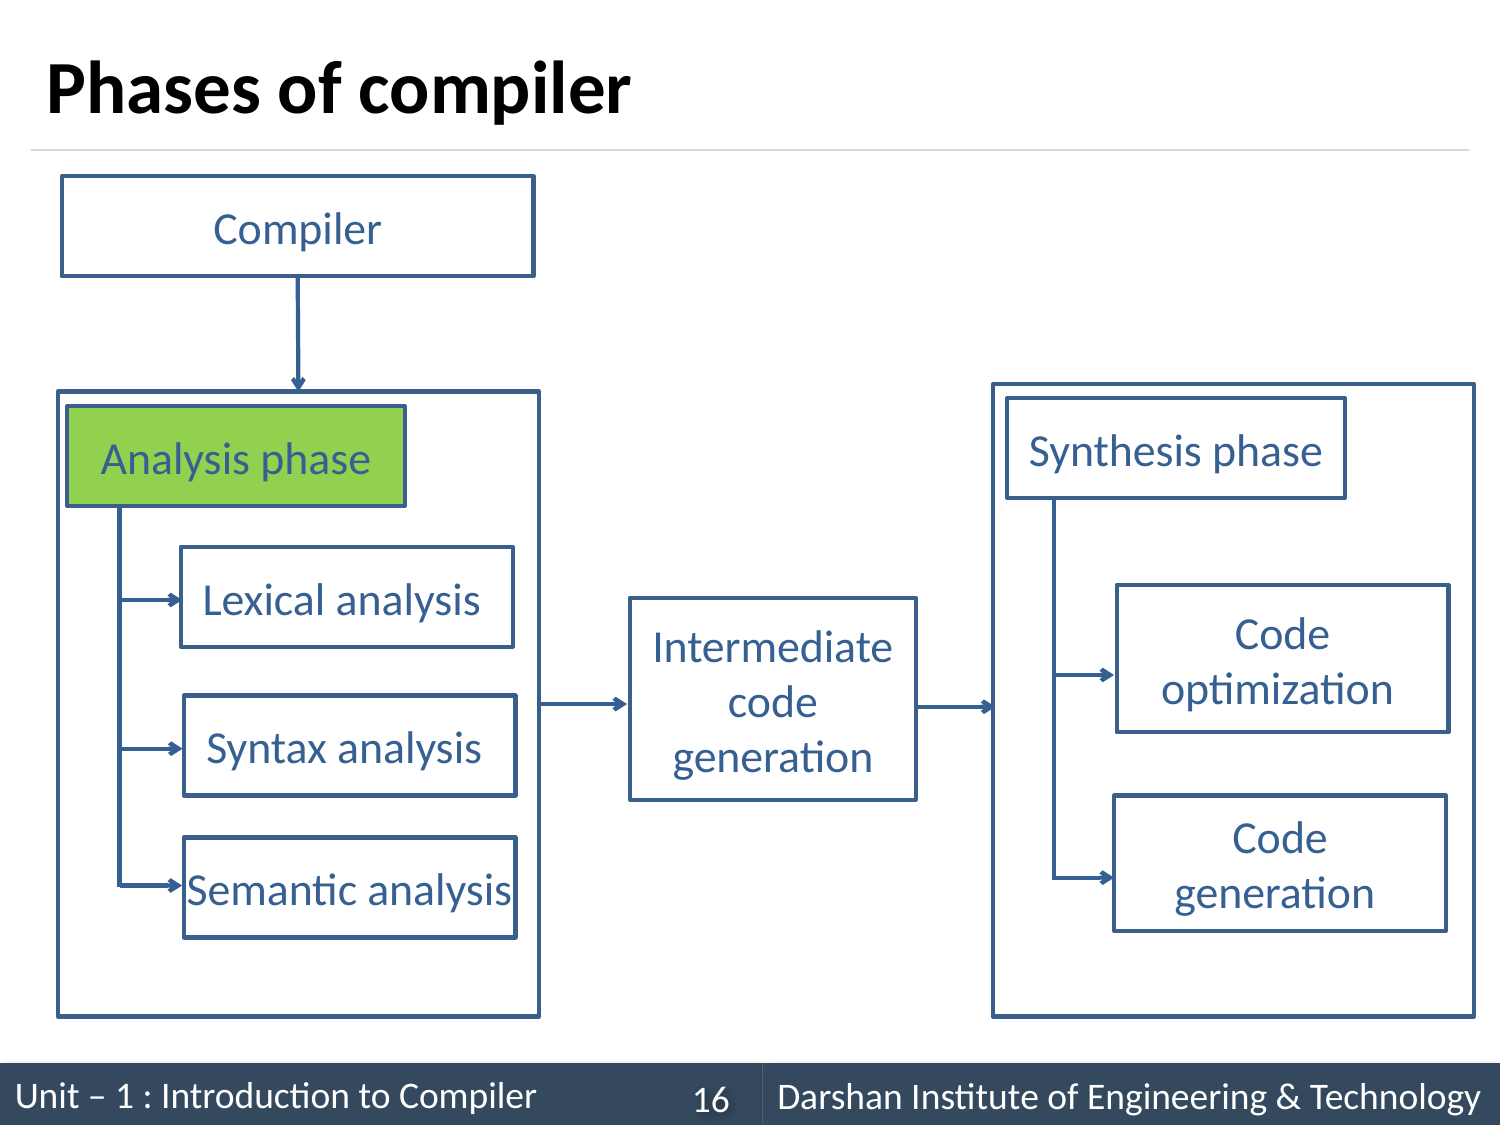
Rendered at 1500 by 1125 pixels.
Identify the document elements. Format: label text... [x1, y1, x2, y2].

text_box [56, 389, 541, 1019]
text_box Compiler [60, 174, 536, 278]
text_box Intermediate code generation [628, 596, 918, 802]
title Phases of compiler [31, 17, 1469, 150]
text_box Code optimization [1115, 583, 1451, 734]
text_box [991, 382, 1476, 1019]
text_box Code generation [1112, 793, 1448, 933]
